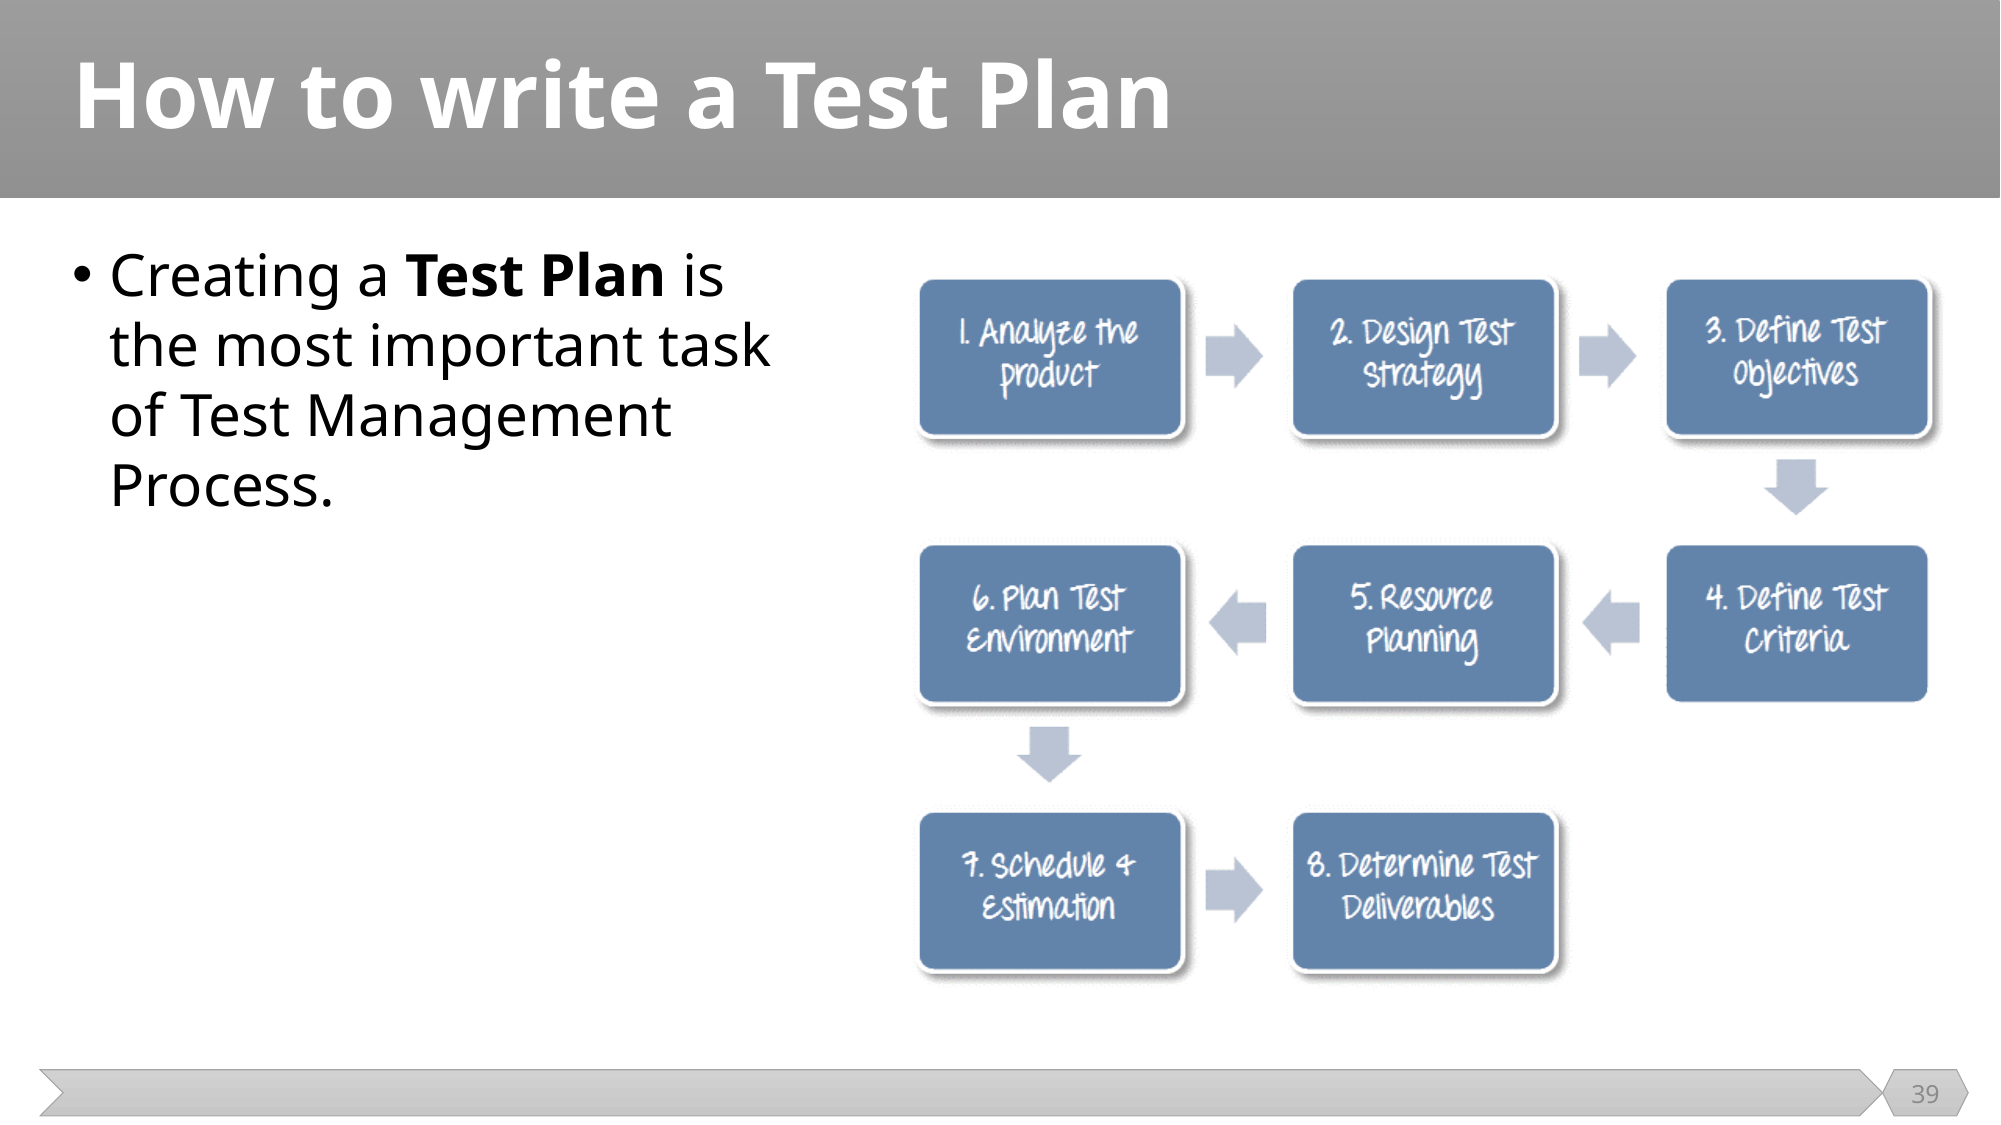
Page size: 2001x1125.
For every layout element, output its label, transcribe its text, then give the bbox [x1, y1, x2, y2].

slide_number 39 [1882, 1065, 1969, 1125]
picture [900, 253, 1948, 991]
title How to write a Test Plan [56, 0, 1969, 199]
list Creating a Test Plan is the most important task of Test Management Process. [56, 230, 844, 1010]
